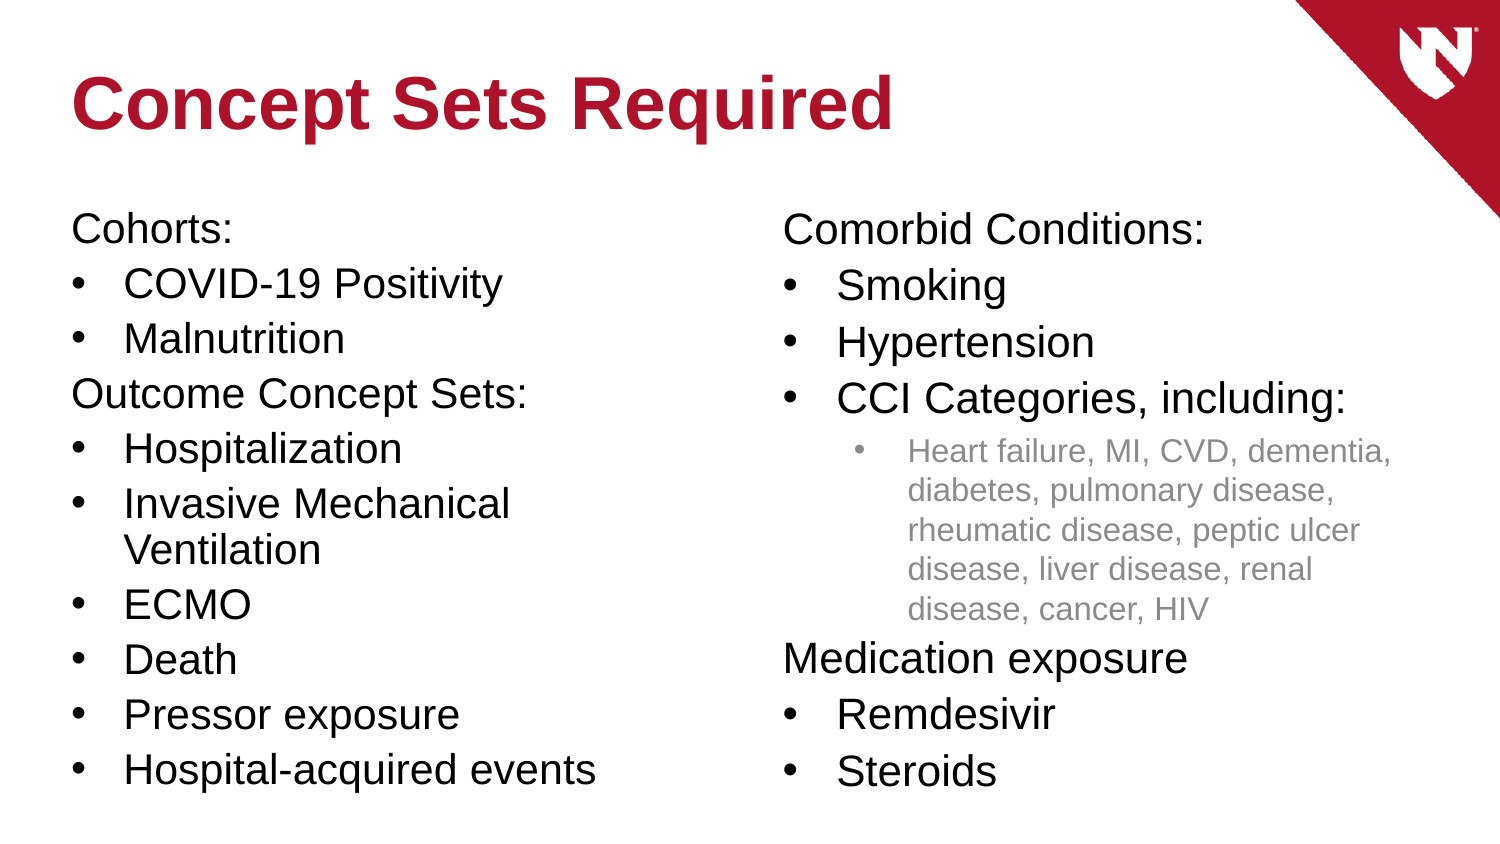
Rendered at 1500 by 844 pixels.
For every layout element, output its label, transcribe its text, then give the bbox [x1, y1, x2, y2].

picture [0, 0, 1500, 844]
list Cohorts: COVID-19 Positivity Malnutrition Outcome Concept Sets: Hospitalization Invasive Mechanical Ventilation ECMO Death Pressor exposure Hospital-acquired events [56, 199, 733, 808]
list Comorbid Conditions: Smoking Hypertension CCI Categories, including: Heart failure, MI, CVD, dementia, diabetes, pulmonary disease, rheumatic disease, peptic ulcer disease, liver disease, renal disease, cancer, HIV Medication exposure Remdesivir Steroids [767, 199, 1444, 808]
title Concept Sets Required [56, 29, 1350, 181]
